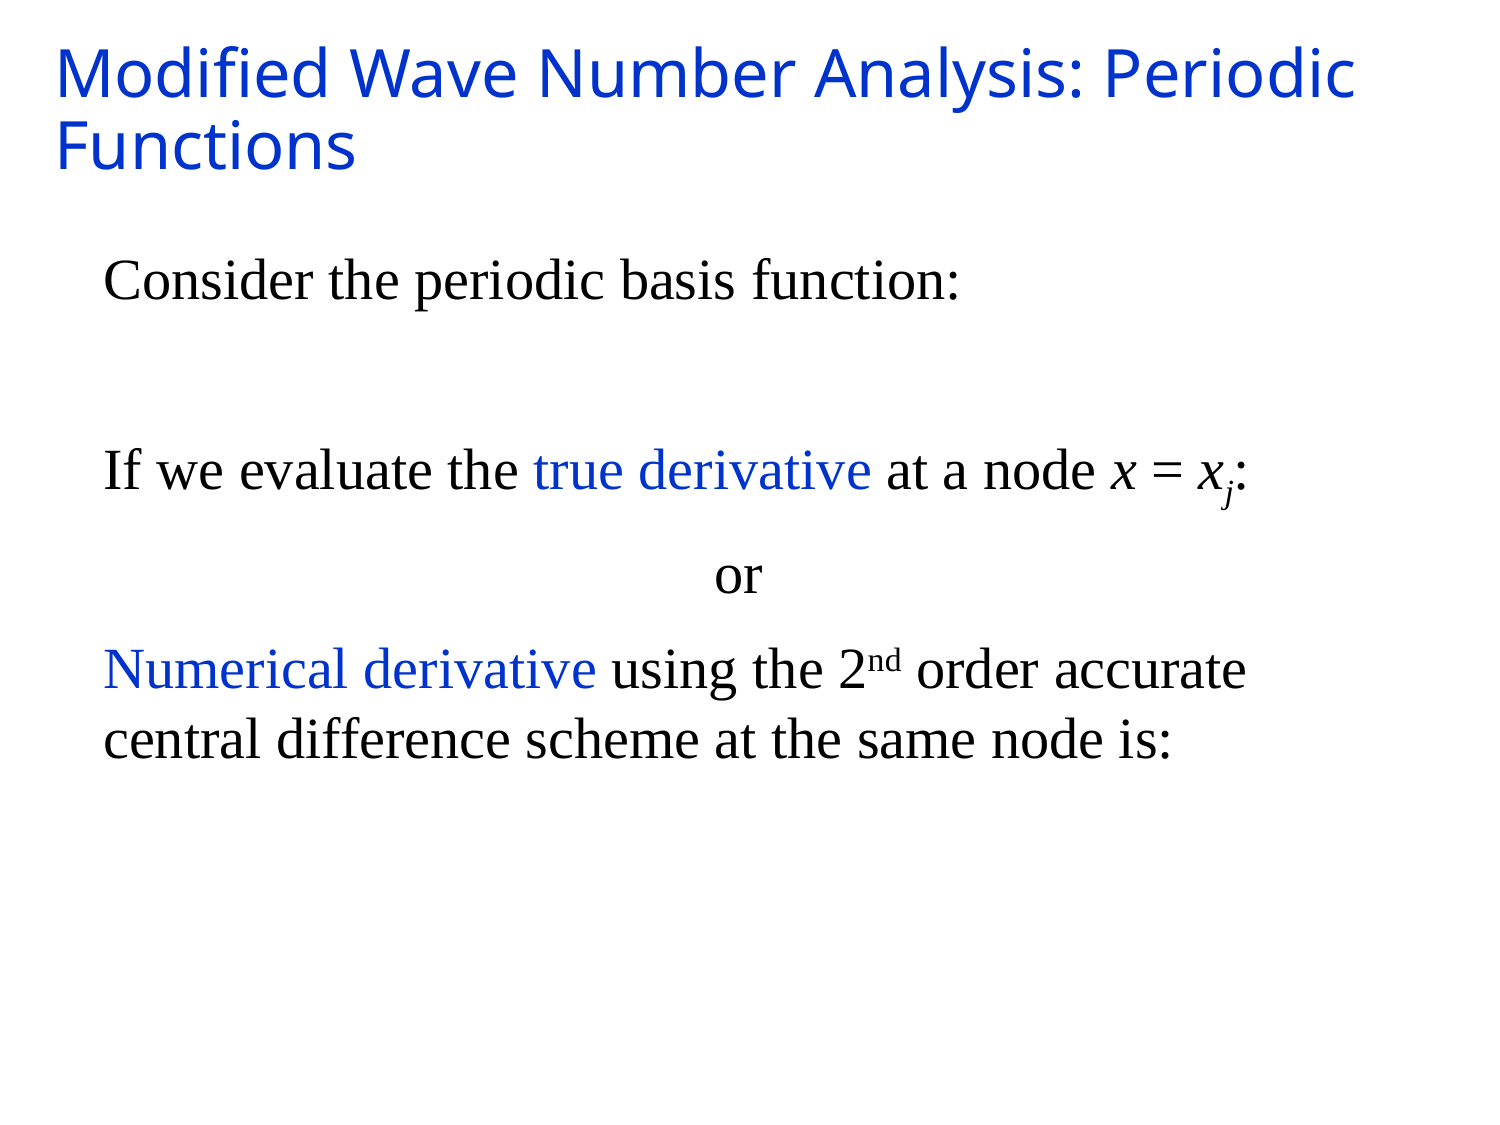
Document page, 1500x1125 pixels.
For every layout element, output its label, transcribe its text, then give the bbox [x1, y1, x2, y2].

title Modified Wave Number Analysis: Periodic Functions [39, 36, 1468, 187]
